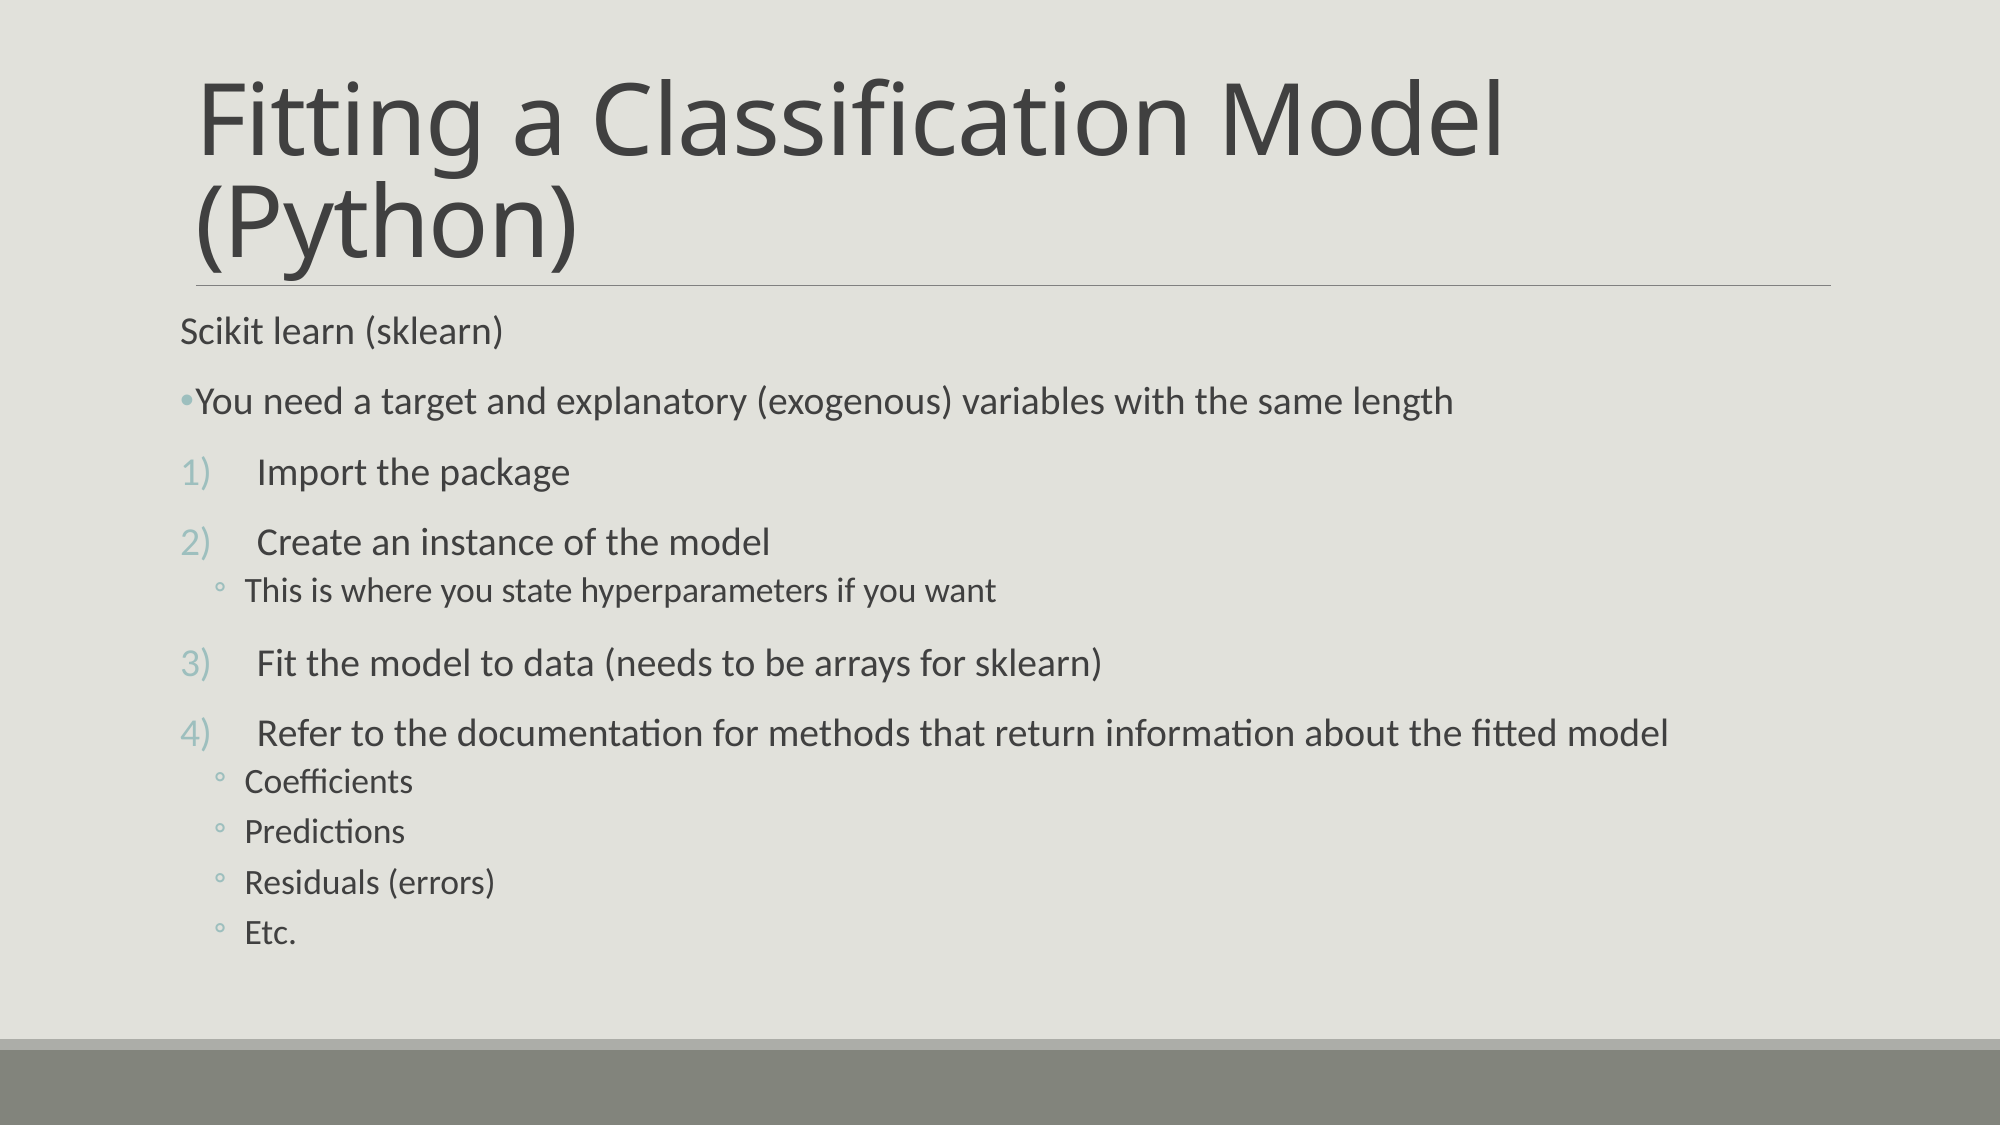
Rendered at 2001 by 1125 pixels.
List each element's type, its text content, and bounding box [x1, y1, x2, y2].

title Fitting a Classification Model (Python) [180, 47, 1830, 285]
list Scikit learn (sklearn) You need a target and explanatory (exogenous) variables with the same length Import the package Create an instance of the model This is where you state hyperparameters if you want Fit the model to data (needs to be arrays for sklearn) Refer to the documentation for methods that return information about the fitted model Coefficients Predictions Residuals (errors) Etc. [180, 302, 1830, 963]
